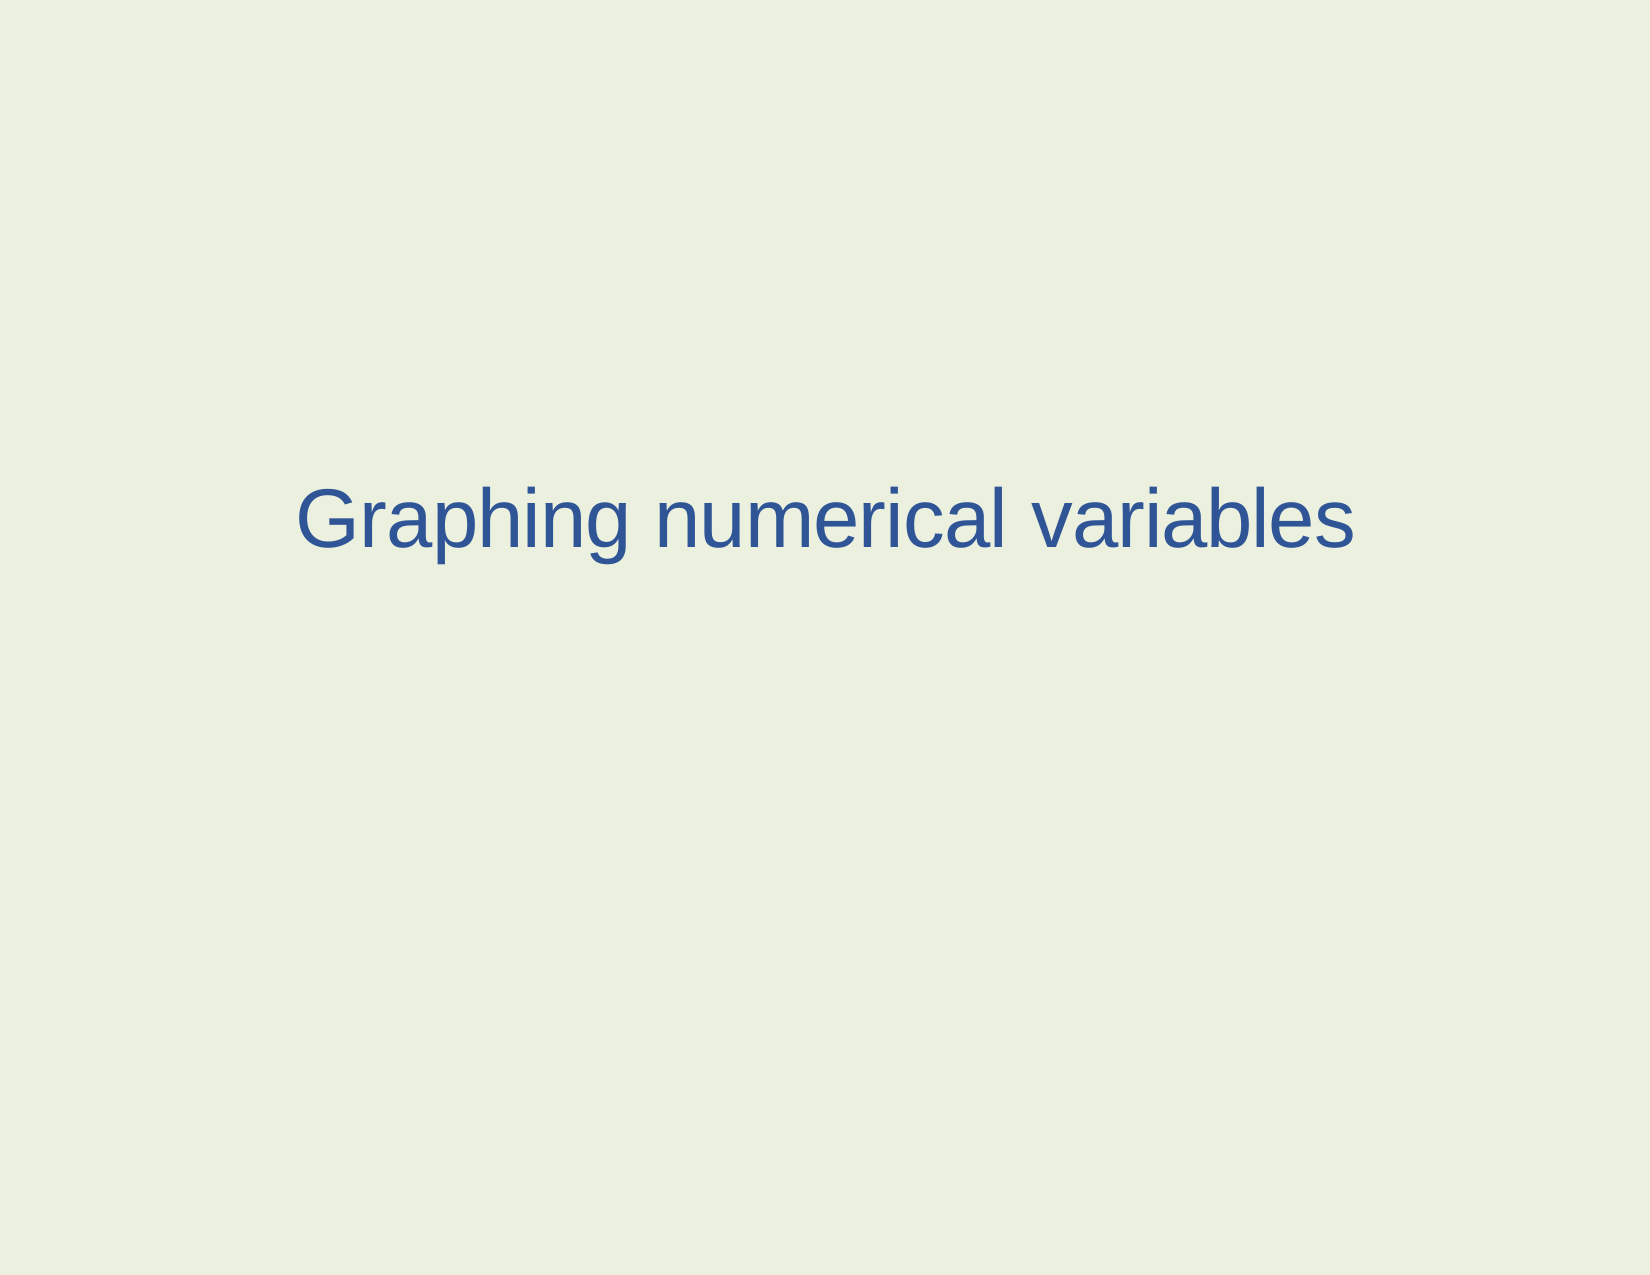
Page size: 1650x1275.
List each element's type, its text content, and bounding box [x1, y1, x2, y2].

title Graphing numerical variables [262, 462, 1388, 678]
